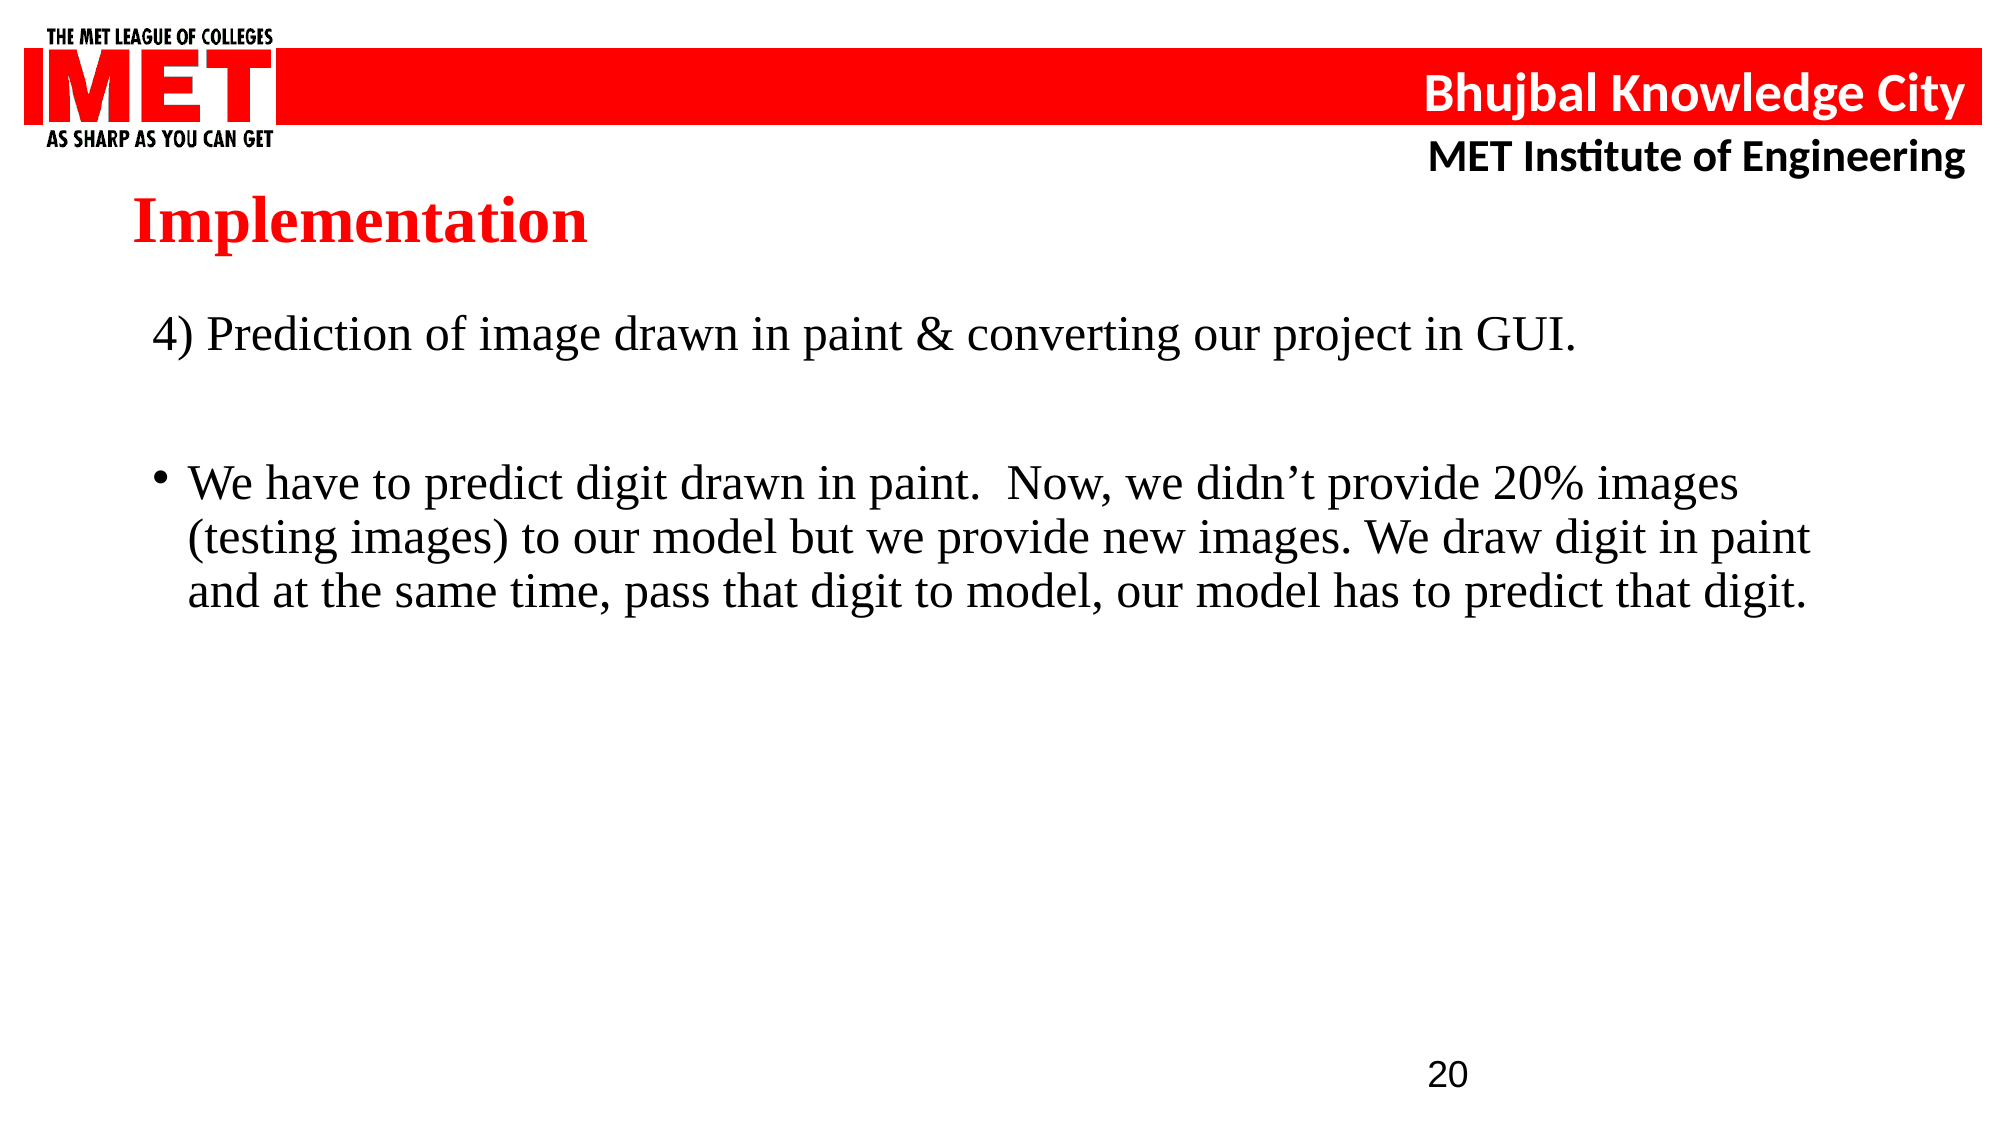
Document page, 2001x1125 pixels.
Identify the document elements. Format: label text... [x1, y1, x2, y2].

text_box 4) Prediction of image drawn in paint & converting our project in GUI. We have to predict digit drawn in paint. Now, we didn’t provide 20% images (testing images) to our model but we provide new images. We draw digit in paint and at the same time, pass that digit to model, our model has to predict that digit. [137, 299, 1863, 1013]
text_box [1412, 1042, 1863, 1103]
text_box Implementation [118, 137, 1843, 355]
picture [43, 24, 276, 152]
